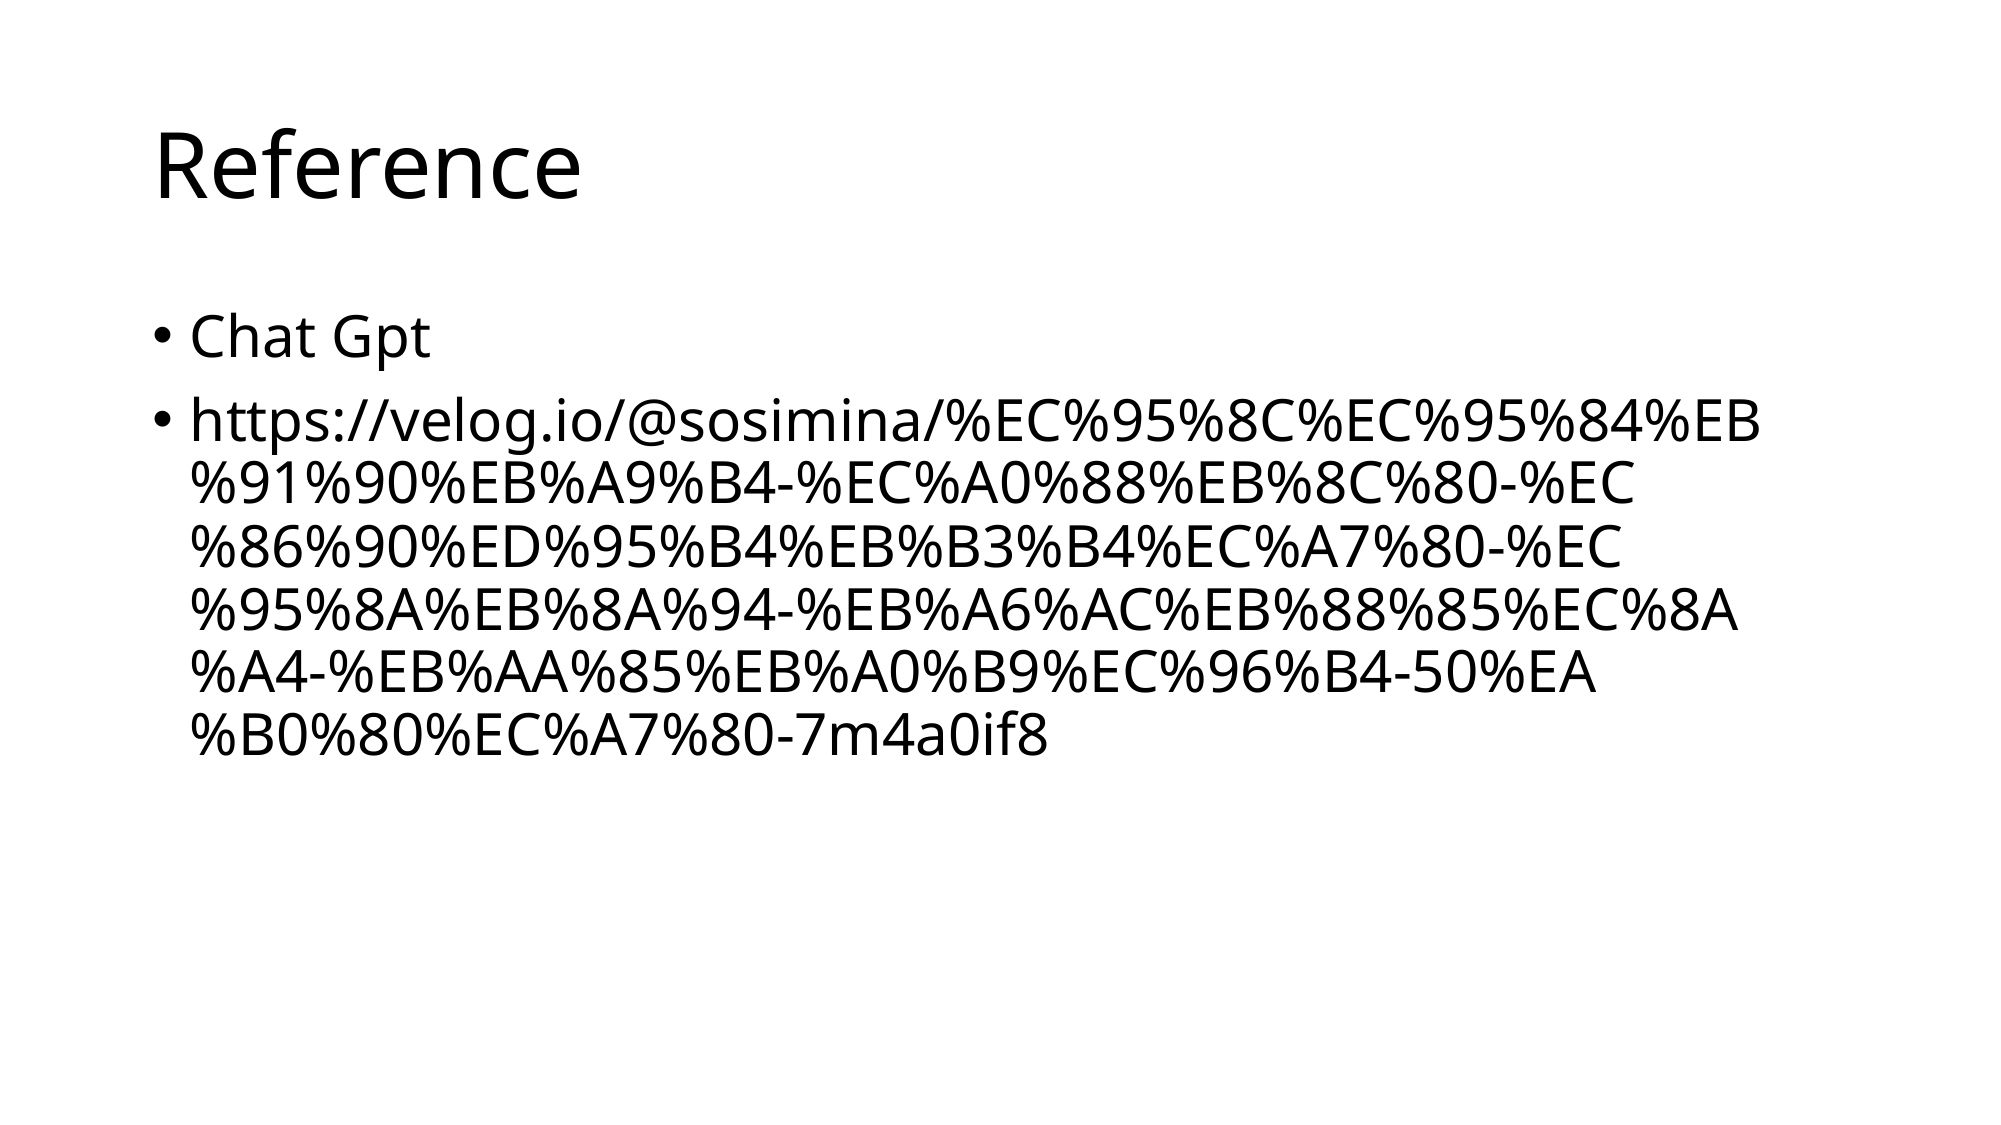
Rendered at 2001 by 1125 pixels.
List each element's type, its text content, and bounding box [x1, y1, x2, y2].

title Reference [137, 59, 1863, 278]
list Chat Gpt https://velog.io/@sosimina/%EC%95%8C%EC%95%84%EB%91%90%EB%A9%B4-%EC%A0%88%EB%8C%80-%EC%86%90%ED%95%B4%EB%B3%B4%EC%A7%80-%EC%95%8A%EB%8A%94-%EB%A6%AC%EB%88%85%EC%8A%A4-%EB%AA%85%EB%A0%B9%EC%96%B4-50%EA%B0%80%EC%A7%80-7m4a0if8 [137, 299, 1863, 1014]
